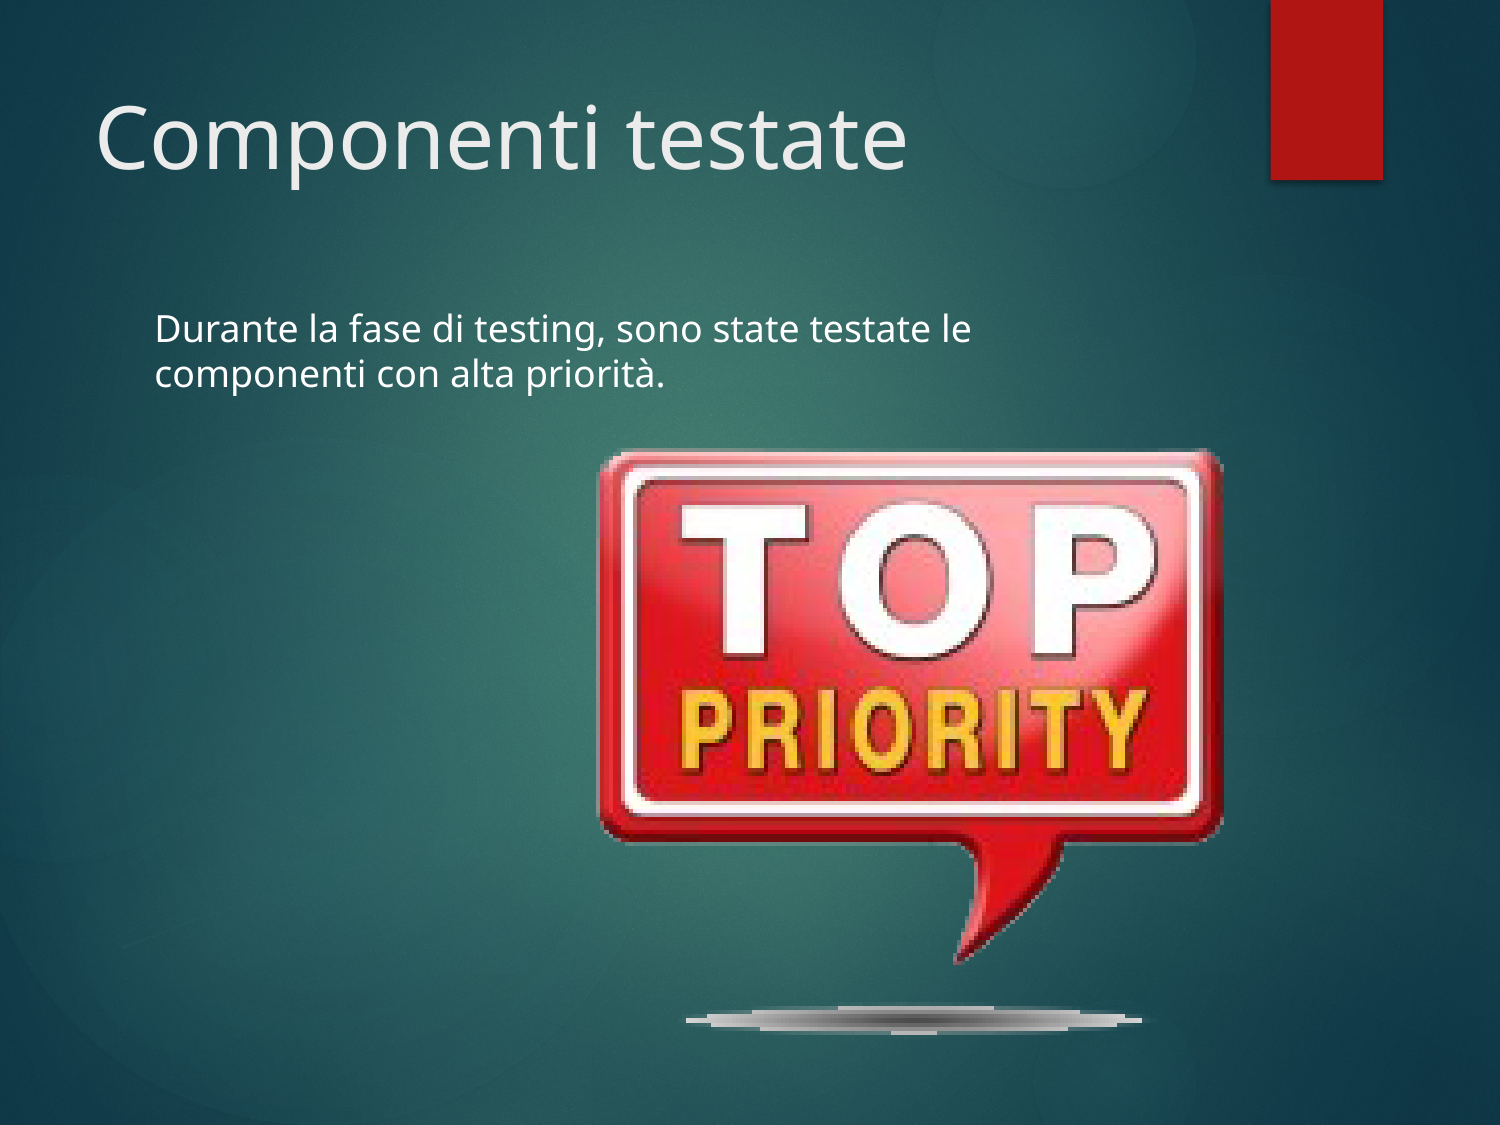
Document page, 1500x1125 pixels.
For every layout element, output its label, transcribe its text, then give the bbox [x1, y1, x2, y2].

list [568, 407, 1258, 1097]
title Componenti testate [79, 74, 1237, 304]
text_box Durante la fase di testing, sono state testate le componenti con alta priorità. [139, 297, 1177, 403]
